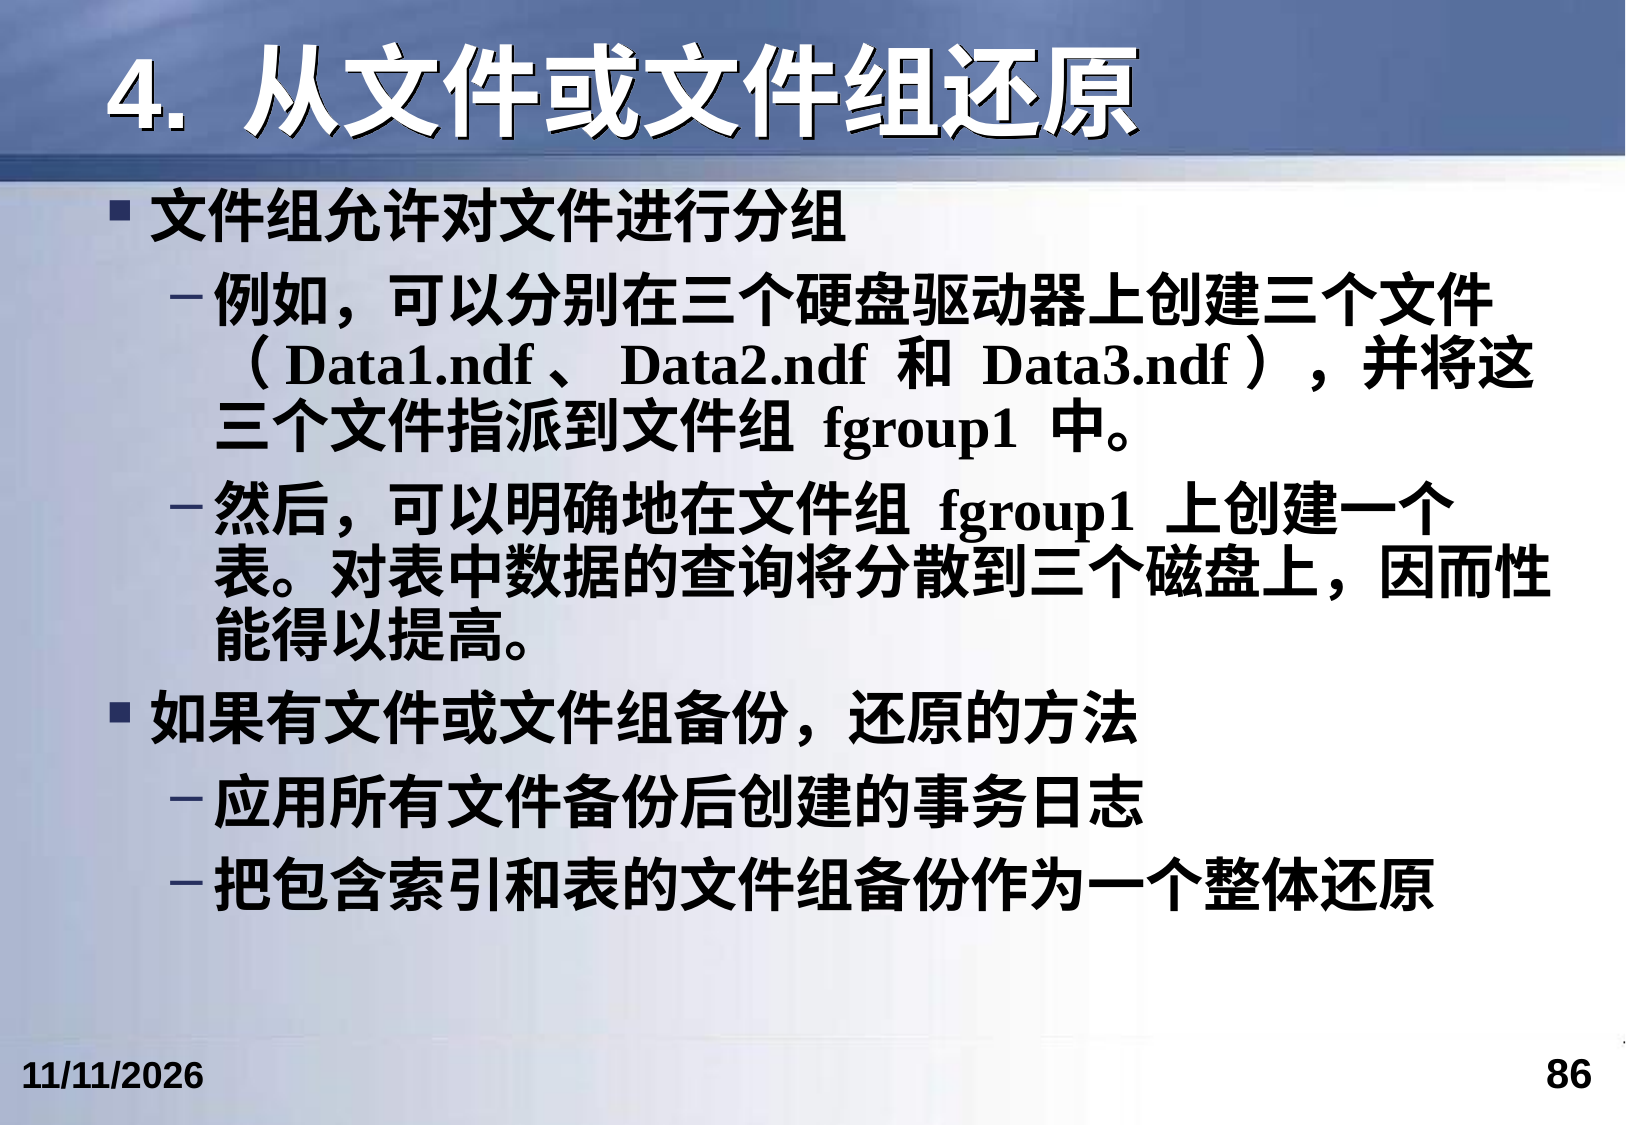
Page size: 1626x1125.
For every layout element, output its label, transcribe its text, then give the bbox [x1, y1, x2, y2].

title 4. 从文件或文件组还原 [106, 41, 1554, 150]
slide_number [2, 1041, 380, 1125]
picture [0, 0, 1626, 1125]
slide_number 86 [1201, 1037, 1612, 1124]
list 文件组允许对文件进行分组 例如，可以分别在三个硬盘驱动器上创建三个文件（Data1.ndf、Data2.ndf 和 Data3.ndf），并将这三个文件指派到文件组 fgroup1 中。 然后，可以明确地在文件组 fgroup1 上创建一个表。对表中数据的查询将分散到三个磁盘上，因而性能得以提高。 如果有文件或文件组备份，还原的方法 应用所有文件备份后创建的事务日志 把包含索引和表的文件组备份作为一个整体还原 [106, 187, 1554, 941]
